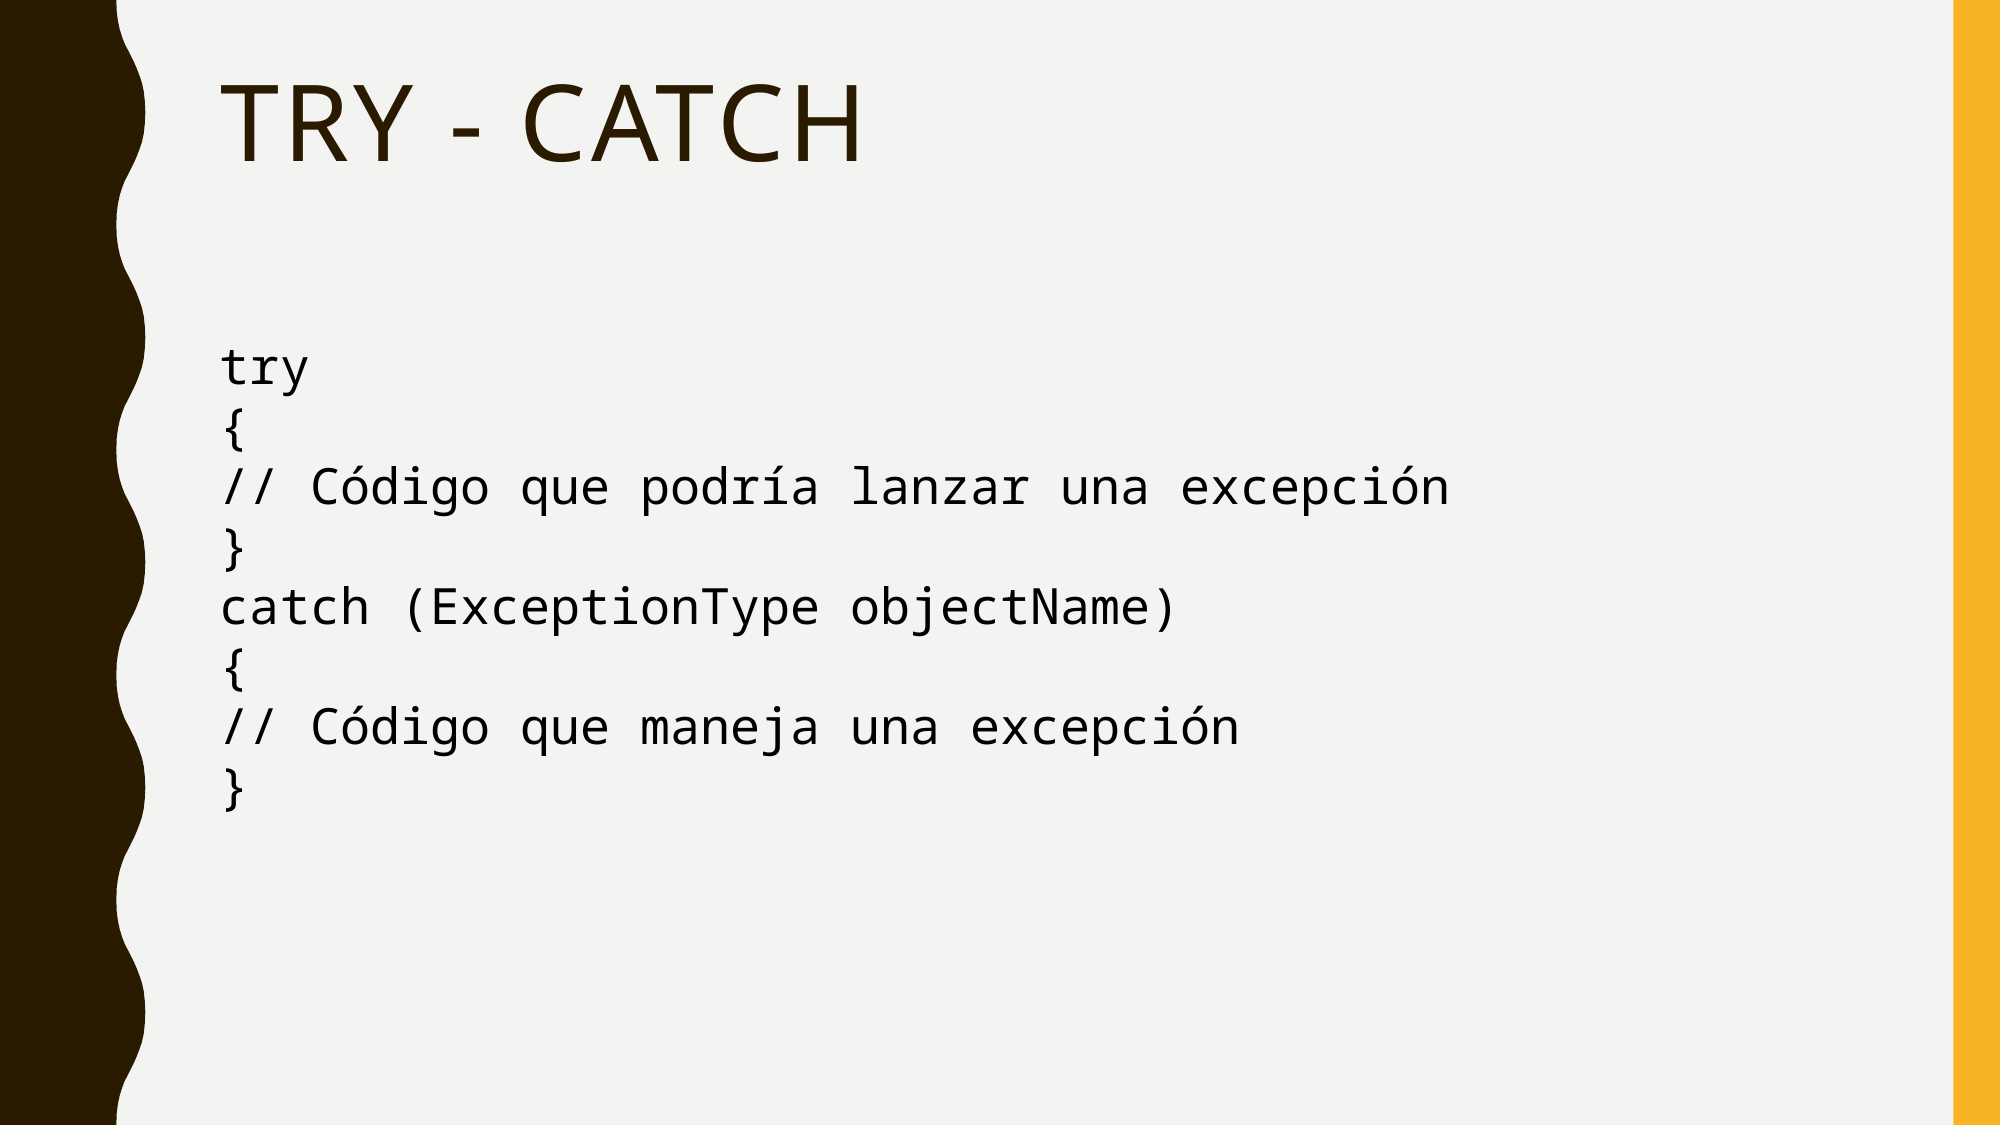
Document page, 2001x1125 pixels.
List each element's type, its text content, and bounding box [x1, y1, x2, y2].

title Try - catch [205, 62, 1875, 308]
text_box try { // Código que podría lanzar una excepción } catch (ExceptionType objectName) { // Código que maneja una excepción } [205, 327, 1618, 822]
